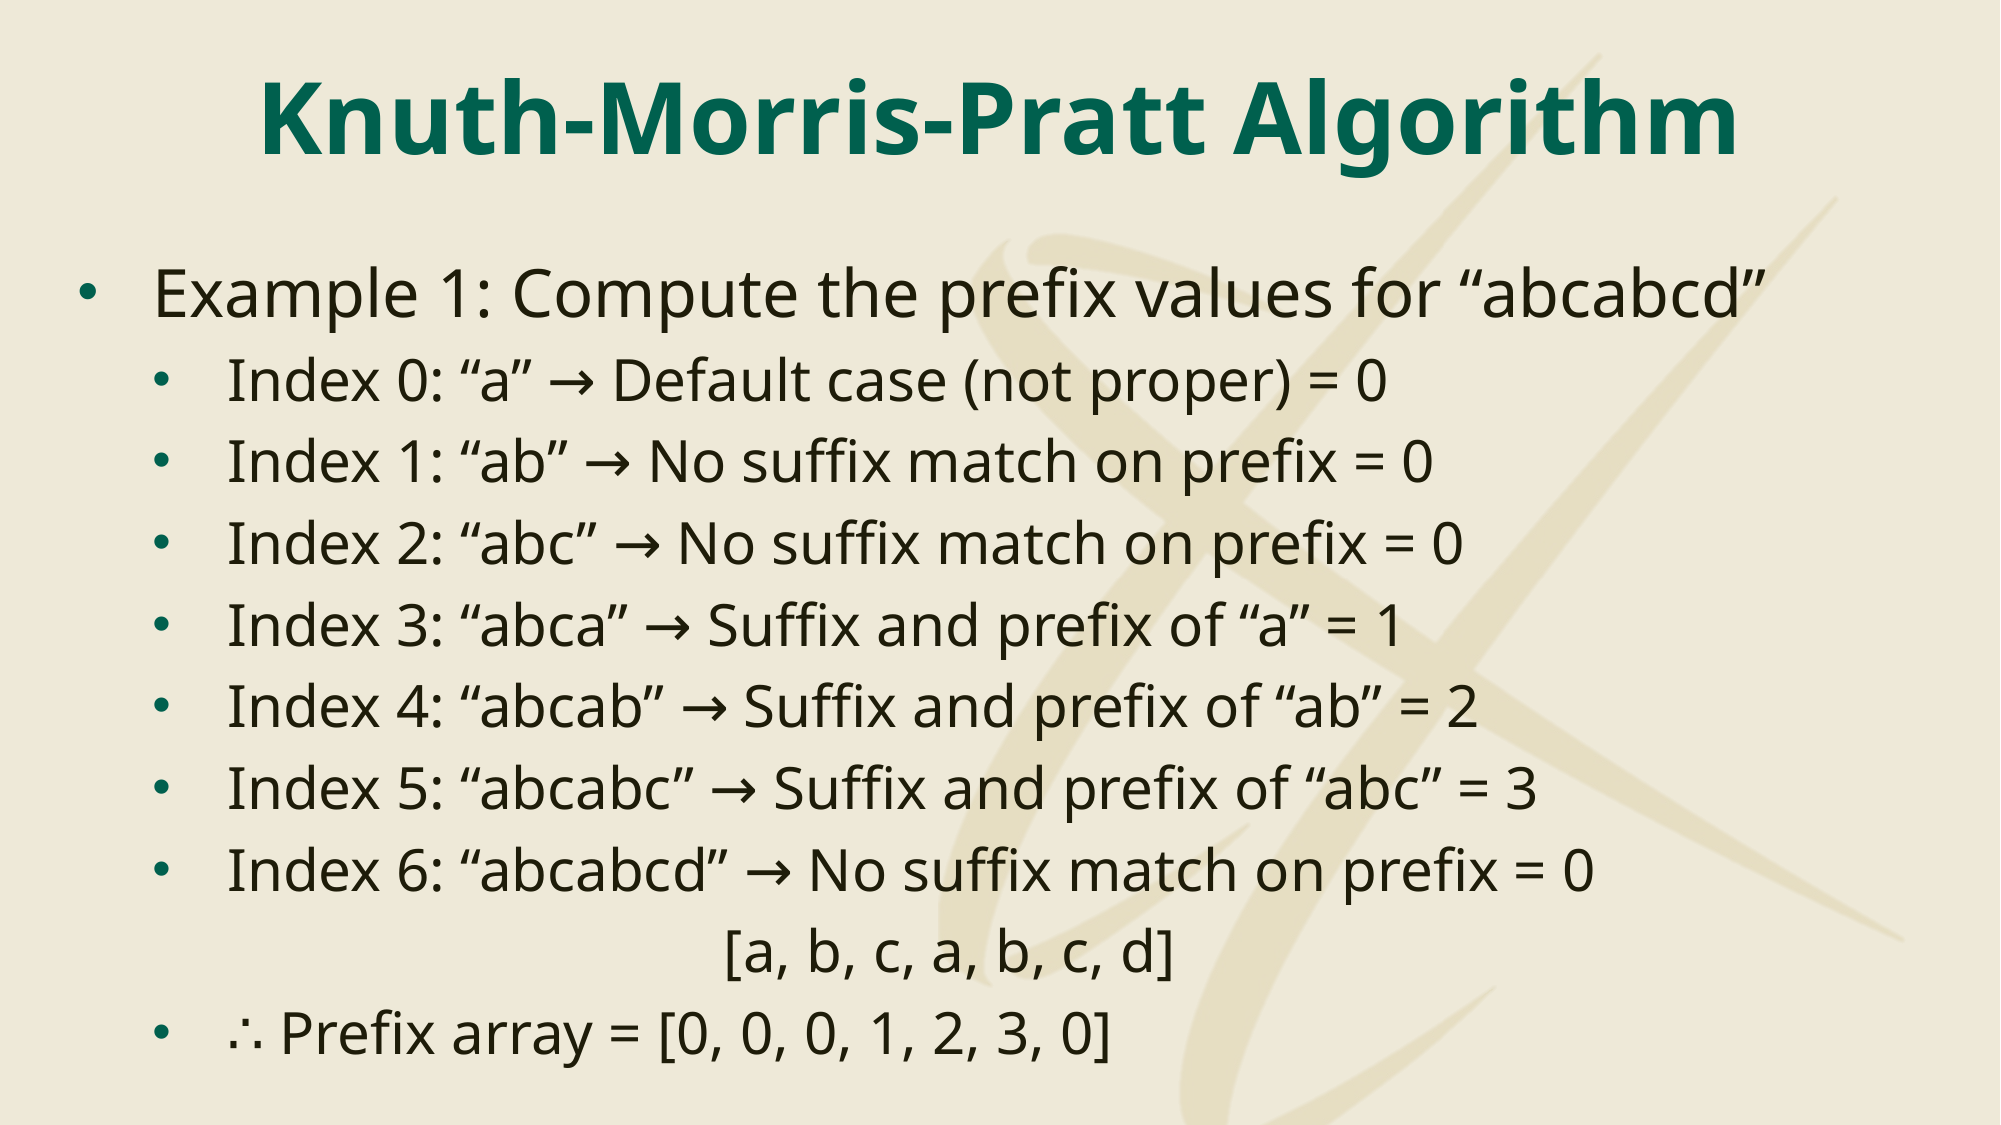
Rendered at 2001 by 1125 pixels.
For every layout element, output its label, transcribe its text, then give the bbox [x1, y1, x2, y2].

picture [938, 0, 1949, 1125]
title Knuth-Morris-Pratt Algorithm [51, 0, 938, 244]
text_box Example 1: Compute the prefix values for “abcabcd” Index 0: “a” → Default case (not proper) = 0 Index 1: “ab” → No suffix match on prefix = 0 Index 2: “abc” → No suffix match on prefix = 0 Index 3: “abca” → Suffix and prefix of “a” = 1 Index 4: “abcab” → Suffix and prefix of “ab” = 2 Index 5: “abcabc” → Suffix and prefix of “abc” = 3 Index 6: “abcabcd” → No suffix match on prefix = 0 [a, b, c, a, b, c, d] ∴ Prefix array = [0, 0, 0, 1, 2, 3, 0] [62, 243, 938, 1125]
